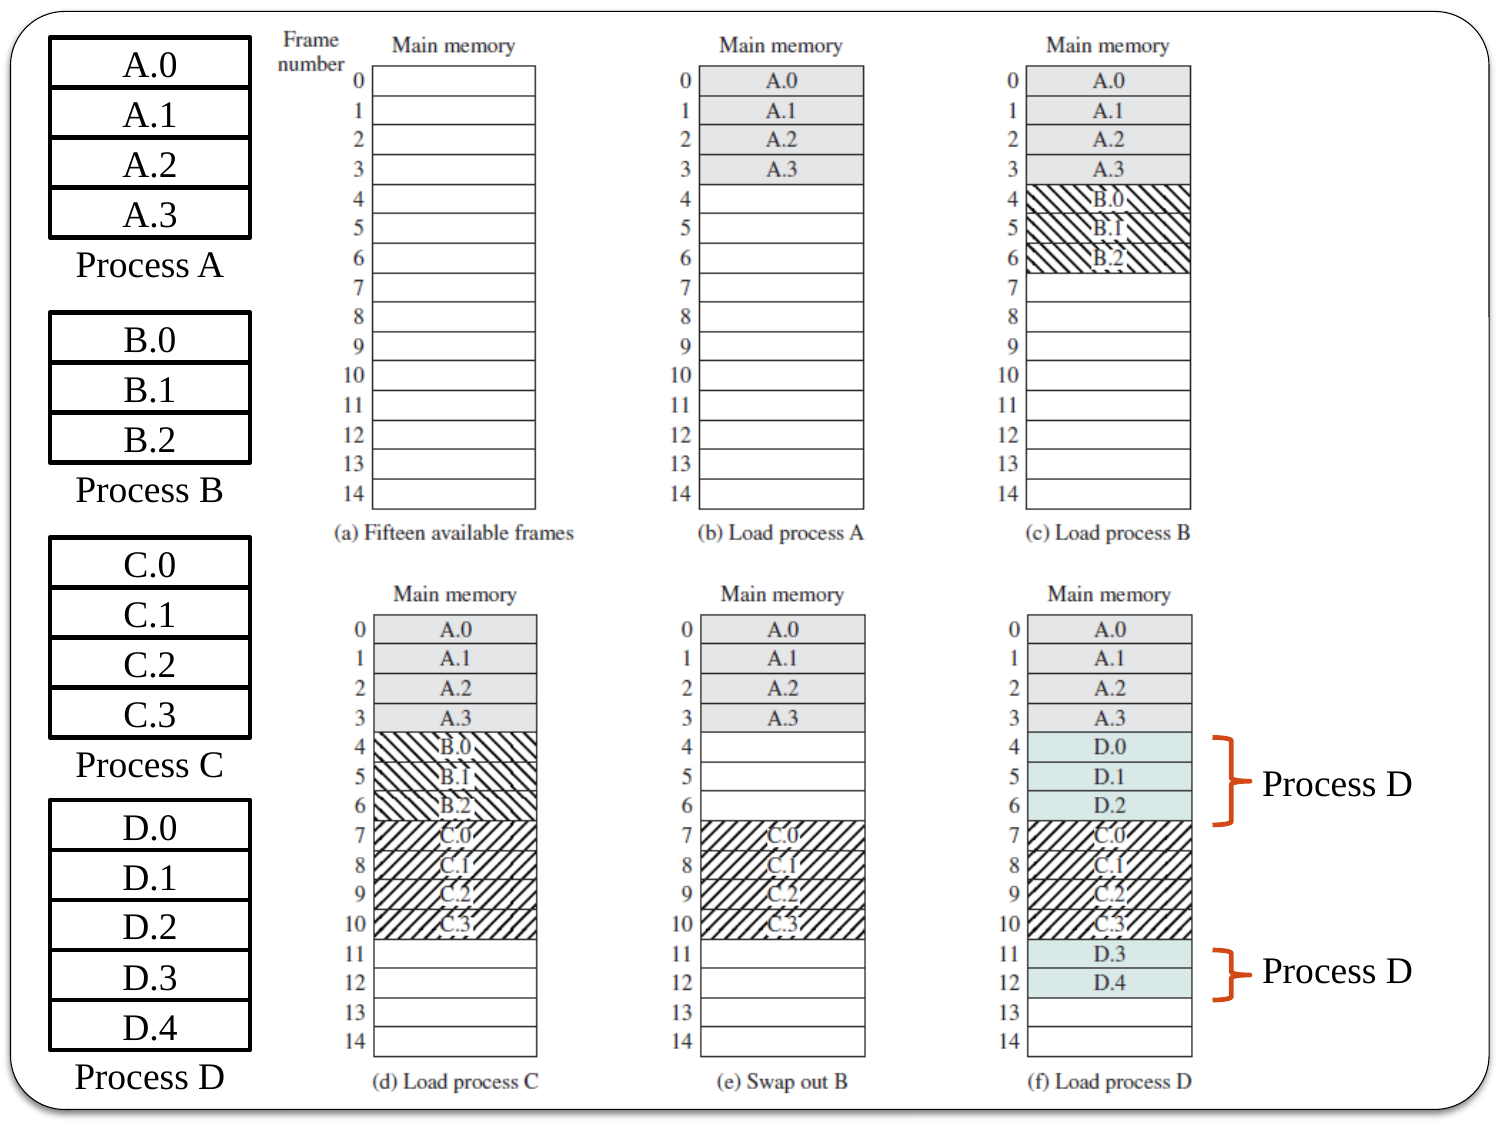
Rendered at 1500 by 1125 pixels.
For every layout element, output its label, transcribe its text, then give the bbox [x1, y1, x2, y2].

text_box Process D [24, 1049, 269, 1101]
text_box Process B [24, 461, 268, 514]
text_box D.1 [49, 849, 251, 899]
text_box B.1 [49, 361, 251, 411]
text_box A.0 [49, 36, 251, 86]
text_box Process D [1211, 736, 1463, 826]
text_box C.0 [49, 536, 251, 586]
text_box C.1 [49, 586, 251, 636]
text_box B.2 [49, 411, 251, 461]
text_box C.3 [49, 686, 251, 736]
text_box D.3 [49, 949, 251, 999]
text_box Process C [24, 736, 268, 788]
text_box D.2 [49, 899, 251, 949]
text_box A.1 [49, 86, 251, 136]
text_box Process A [24, 236, 268, 289]
picture [274, 24, 1201, 1099]
text_box B.0 [49, 311, 251, 361]
text_box D.4 [49, 999, 251, 1051]
text_box A.2 [49, 136, 251, 186]
text_box A.3 [49, 186, 251, 236]
text_box D.0 [49, 799, 251, 849]
text_box C.2 [49, 636, 251, 686]
text_box Process D [1211, 924, 1463, 1013]
